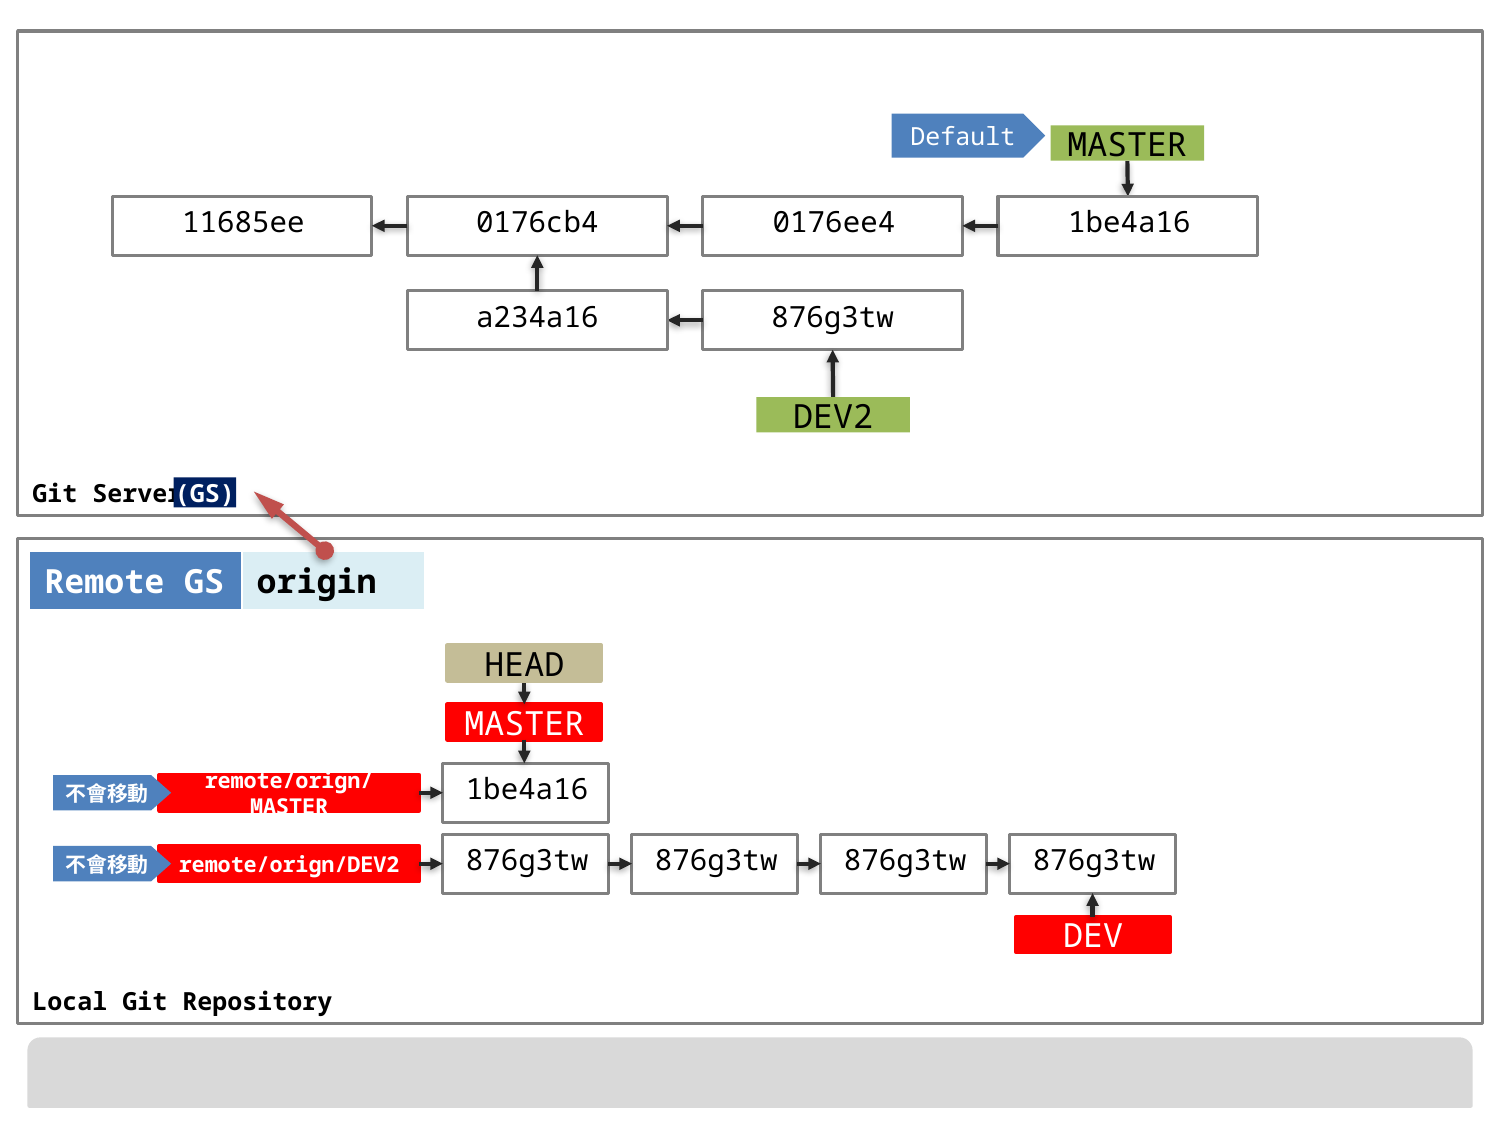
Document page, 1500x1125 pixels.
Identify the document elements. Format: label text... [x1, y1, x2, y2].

text_box Default [889, 111, 1048, 160]
text_box [701, 289, 965, 352]
text_box remote/orign/DEV2 [157, 844, 421, 883]
text_box 1be4a16 [1053, 196, 1206, 246]
text_box DEV [1014, 915, 1172, 954]
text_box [253, 491, 325, 551]
text_box DEV2 [754, 395, 912, 435]
text_box 876g3tw [756, 290, 909, 341]
text_box 不會移動 [50, 772, 174, 813]
text_box [405, 289, 669, 352]
text_box [405, 194, 669, 257]
text_box 不會移動 [50, 843, 174, 884]
text_box 0176cb4 [461, 196, 614, 246]
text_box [820, 833, 990, 894]
text_box remote/orign/MASTER [157, 773, 421, 813]
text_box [442, 833, 612, 894]
text_box MASTER [445, 702, 603, 742]
text_box a234a16 [461, 290, 614, 341]
text_box 11685ee [167, 196, 320, 246]
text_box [442, 762, 612, 823]
table_header Remote GS [30, 552, 241, 609]
text_box (GS) [173, 477, 237, 508]
text_box HEAD [445, 643, 603, 683]
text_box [631, 833, 801, 894]
text_box MASTER [1048, 123, 1206, 163]
text_box 0176ee4 [757, 196, 910, 246]
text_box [1009, 833, 1179, 894]
table_header origin [243, 552, 424, 609]
text_box [996, 194, 1260, 257]
text_box [701, 194, 965, 257]
text_box [110, 194, 374, 257]
